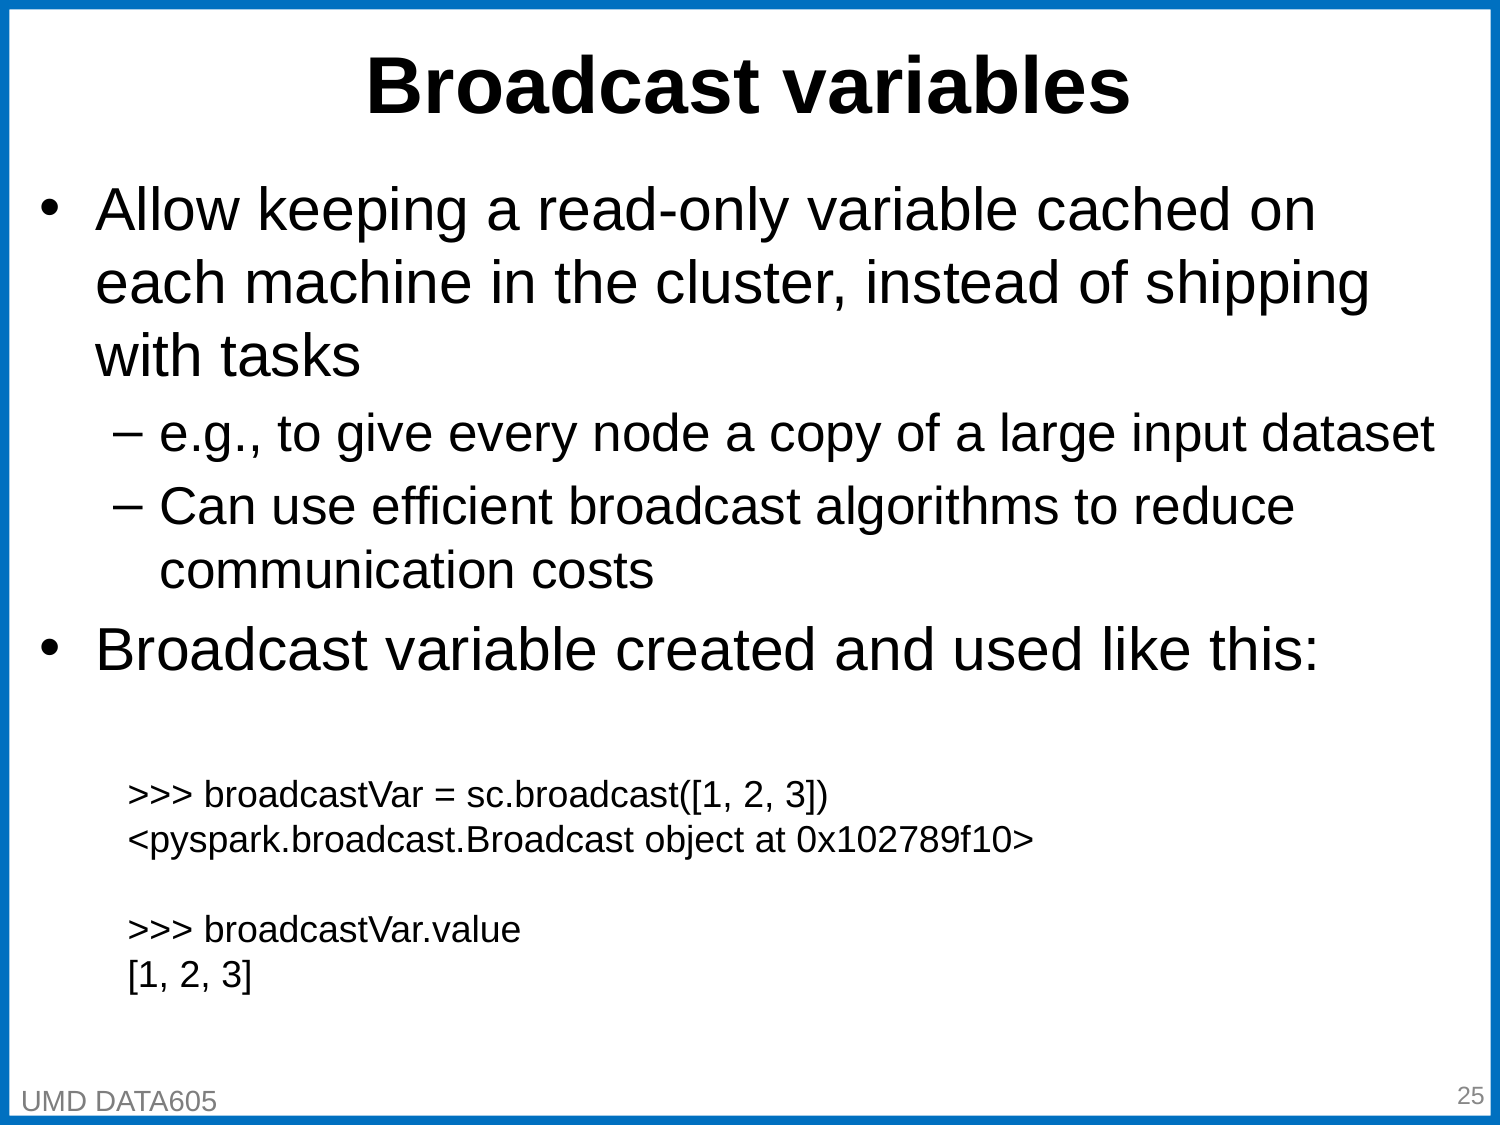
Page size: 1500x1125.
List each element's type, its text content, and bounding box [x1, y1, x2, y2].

list Allow keeping a read-only variable cached on each machine in the cluster, instead of shipping with tasks e.g., to give every node a copy of a large input dataset Can use efficient broadcast algorithms to reduce communication costs Broadcast variable created and used like this: [24, 162, 1475, 738]
title Broadcast variables [24, 24, 1475, 138]
slide_number ‹#› [1149, 1065, 1500, 1125]
text_box >>> broadcastVar = sc.broadcast([1, 2, 3]) <pyspark.broadcast.Broadcast object at 0x102789f10> >>> broadcastVar.value [1, 2, 3] [112, 762, 1200, 1003]
